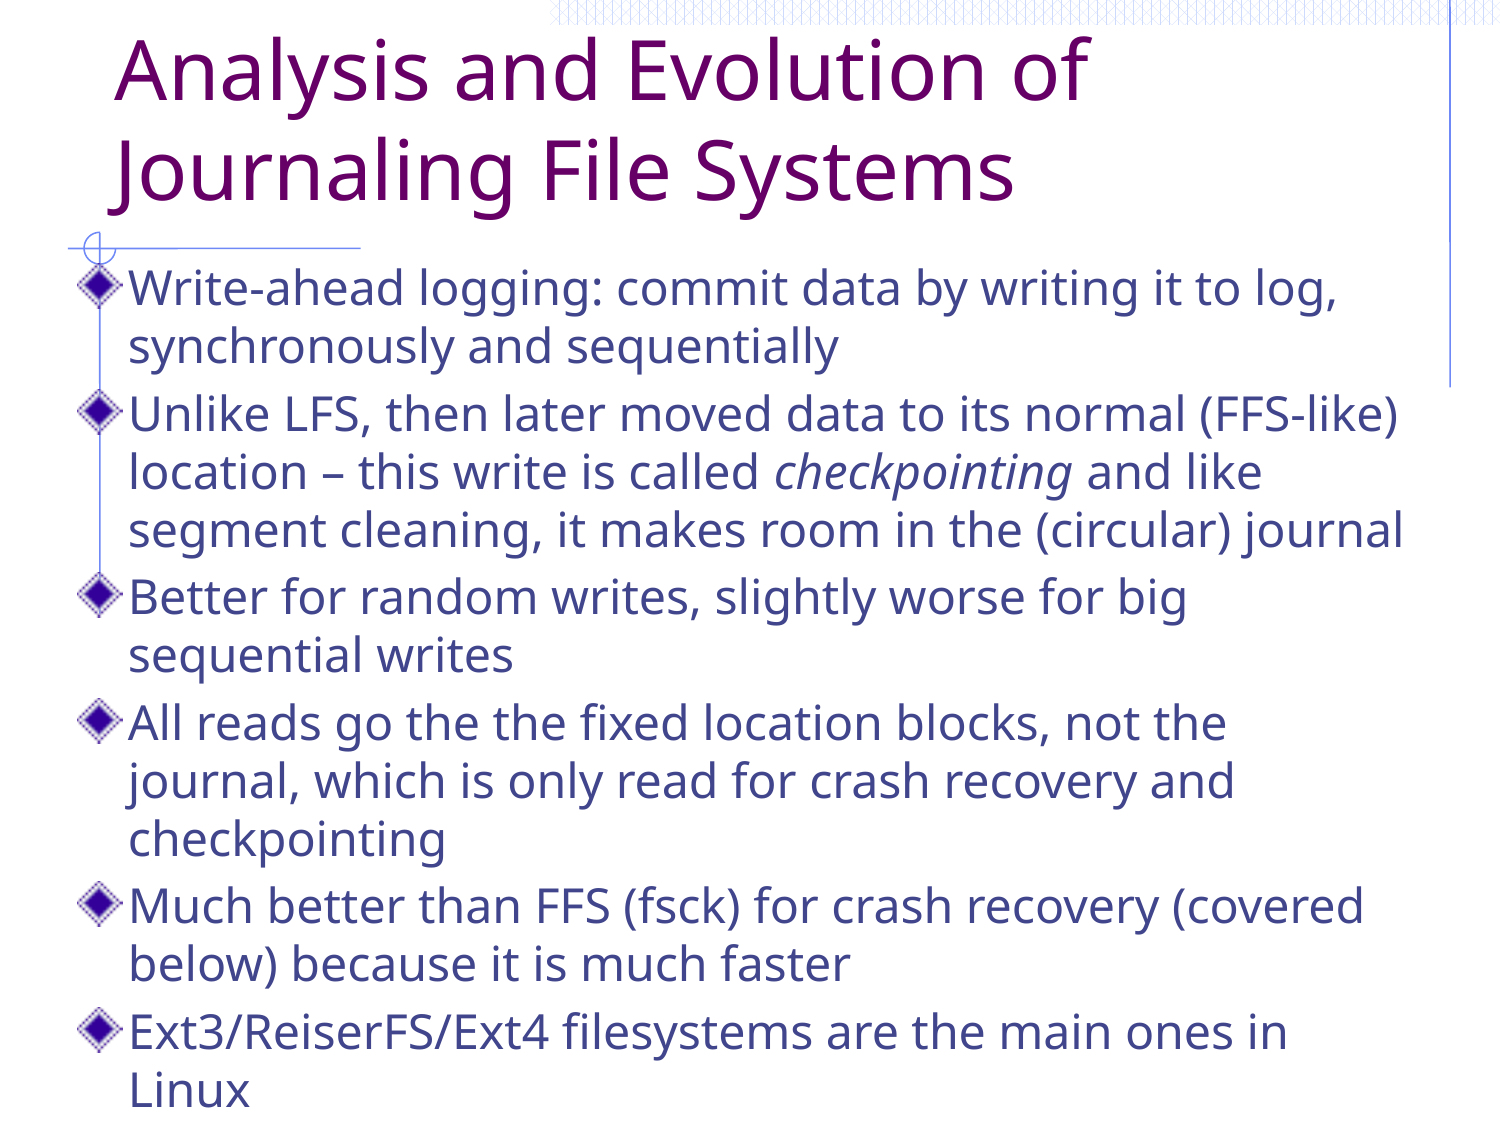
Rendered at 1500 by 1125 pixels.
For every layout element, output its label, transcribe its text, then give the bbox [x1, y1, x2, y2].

picture [77, 572, 123, 618]
title Analysis and Evolution of Journaling File Systems [99, 103, 1403, 226]
picture [77, 263, 123, 309]
picture [77, 1007, 123, 1053]
picture [77, 389, 123, 435]
picture [77, 881, 123, 927]
picture [77, 698, 123, 744]
list Write-ahead logging: commit data by writing it to log, synchronously and sequentially Unlike LFS, then later moved data to its normal (FFS-like) location – this write is called checkpointing and like segment cleaning, it makes room in the (circular) journal Better for random writes, slightly worse for big sequential writes All reads go the the fixed location blocks, not the journal, which is only read for crash recovery and checkpointing Much better than FFS (fsck) for crash recovery (covered below) because it is much faster Ext3/ReiserFS/Ext4 filesystems are the main ones in Linux [62, 249, 1426, 1125]
